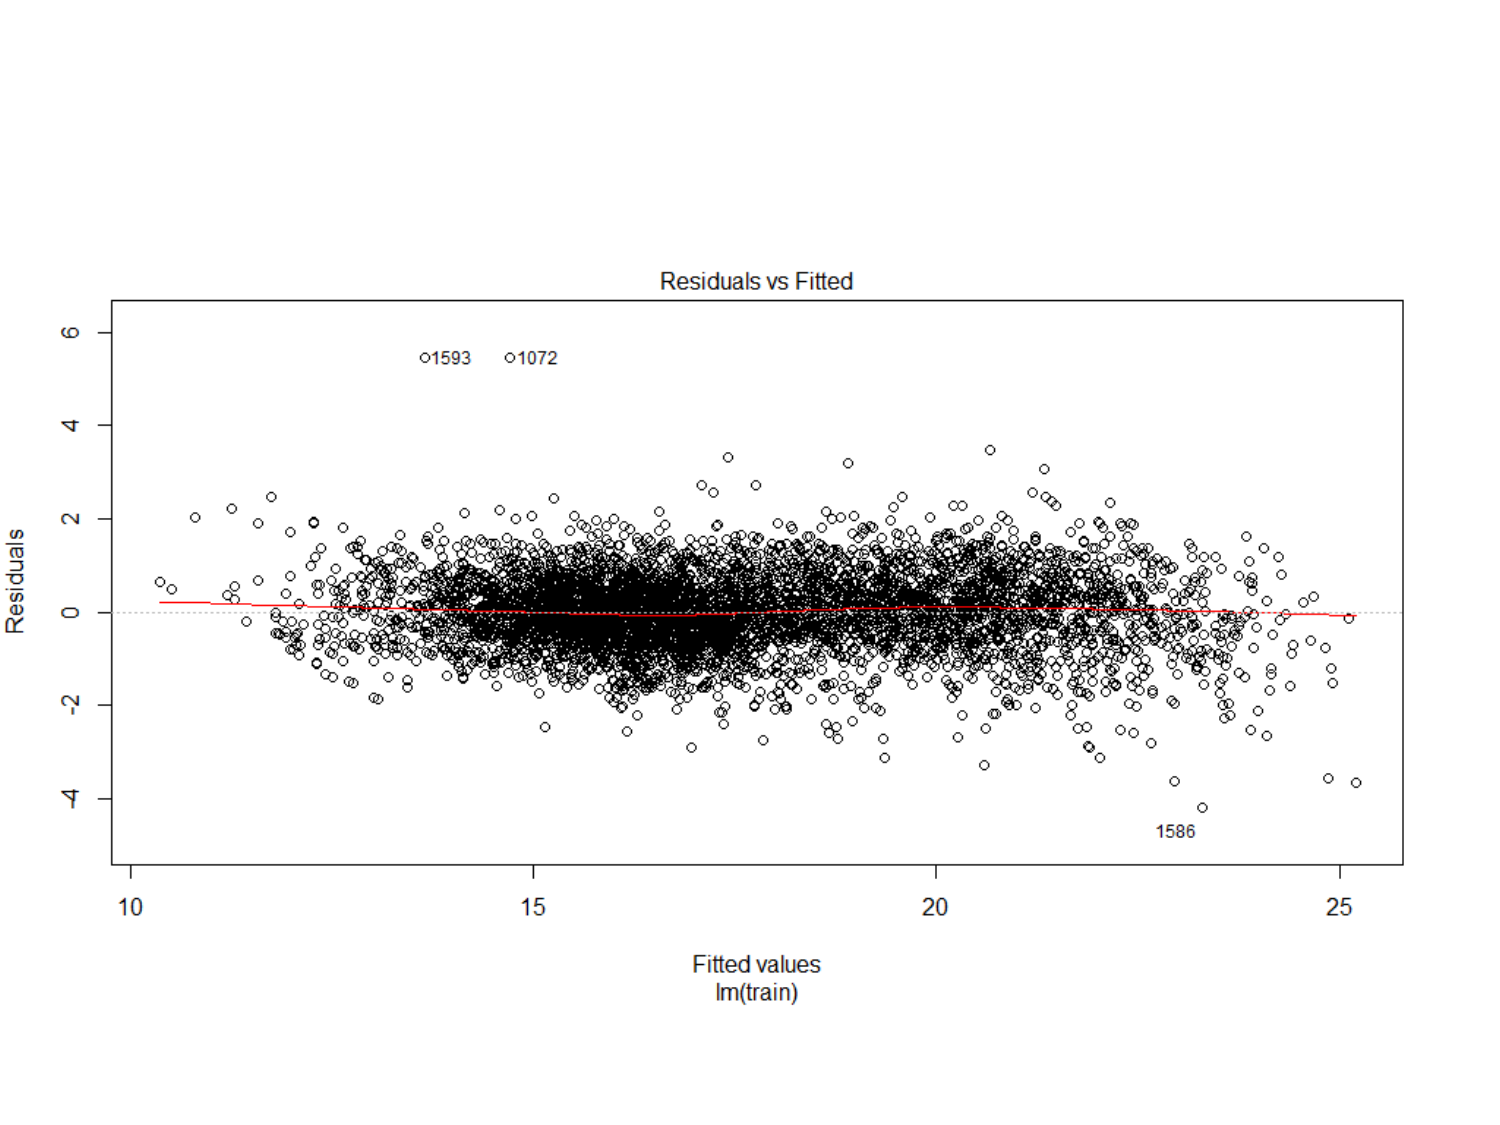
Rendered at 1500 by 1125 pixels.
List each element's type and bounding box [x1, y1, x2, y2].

picture [0, 195, 1423, 1008]
